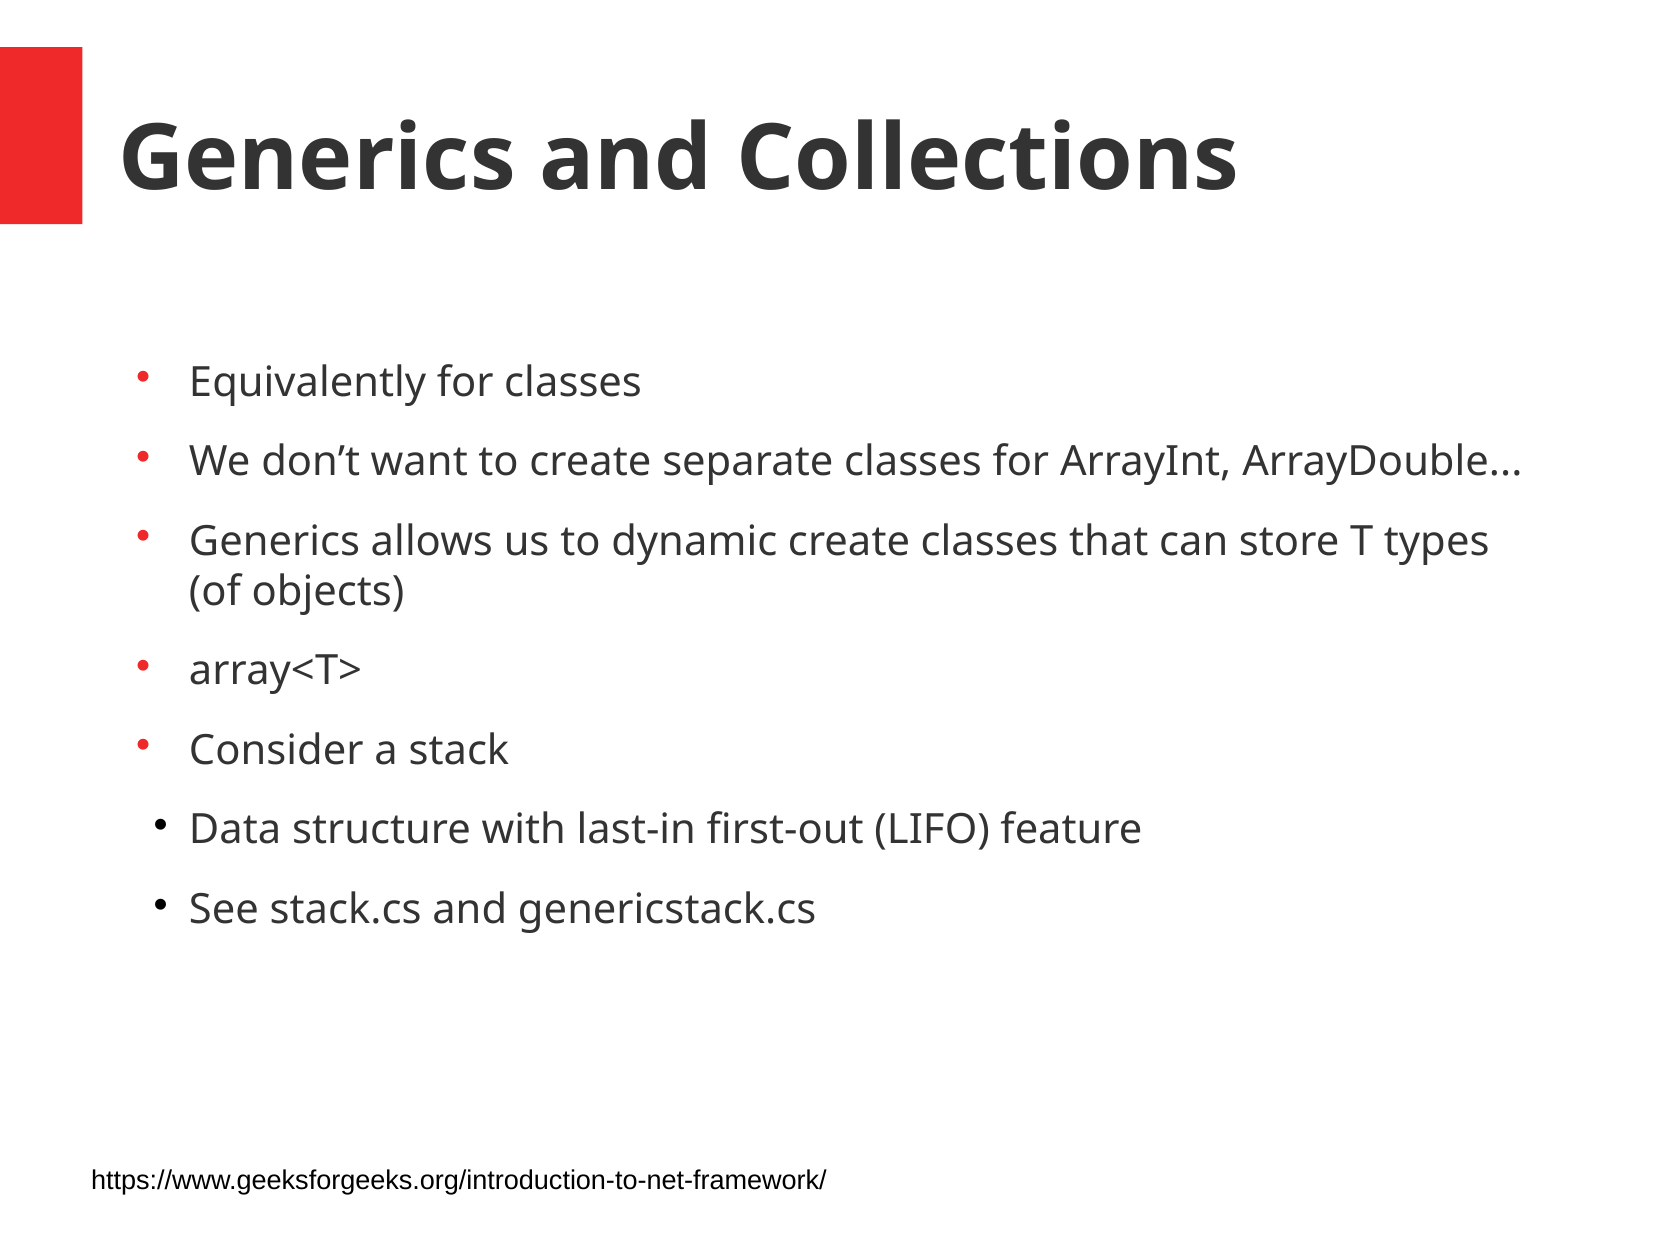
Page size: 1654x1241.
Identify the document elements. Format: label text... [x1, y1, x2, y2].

text_box https://www.geeksforgeeks.org/introduction-to-net-framework/ [76, 1154, 1020, 1212]
text_box Equivalently for classes We don’t want to create separate classes for ArrayInt, ArrayDouble... Generics allows us to dynamic create classes that can store T types (of objects) array<T> Consider a stack Data structure with last-in first-out (LIFO) feature See stack.cs and genericstack.cs [118, 354, 1536, 1074]
text_box Generics and Collections [118, 49, 1571, 257]
